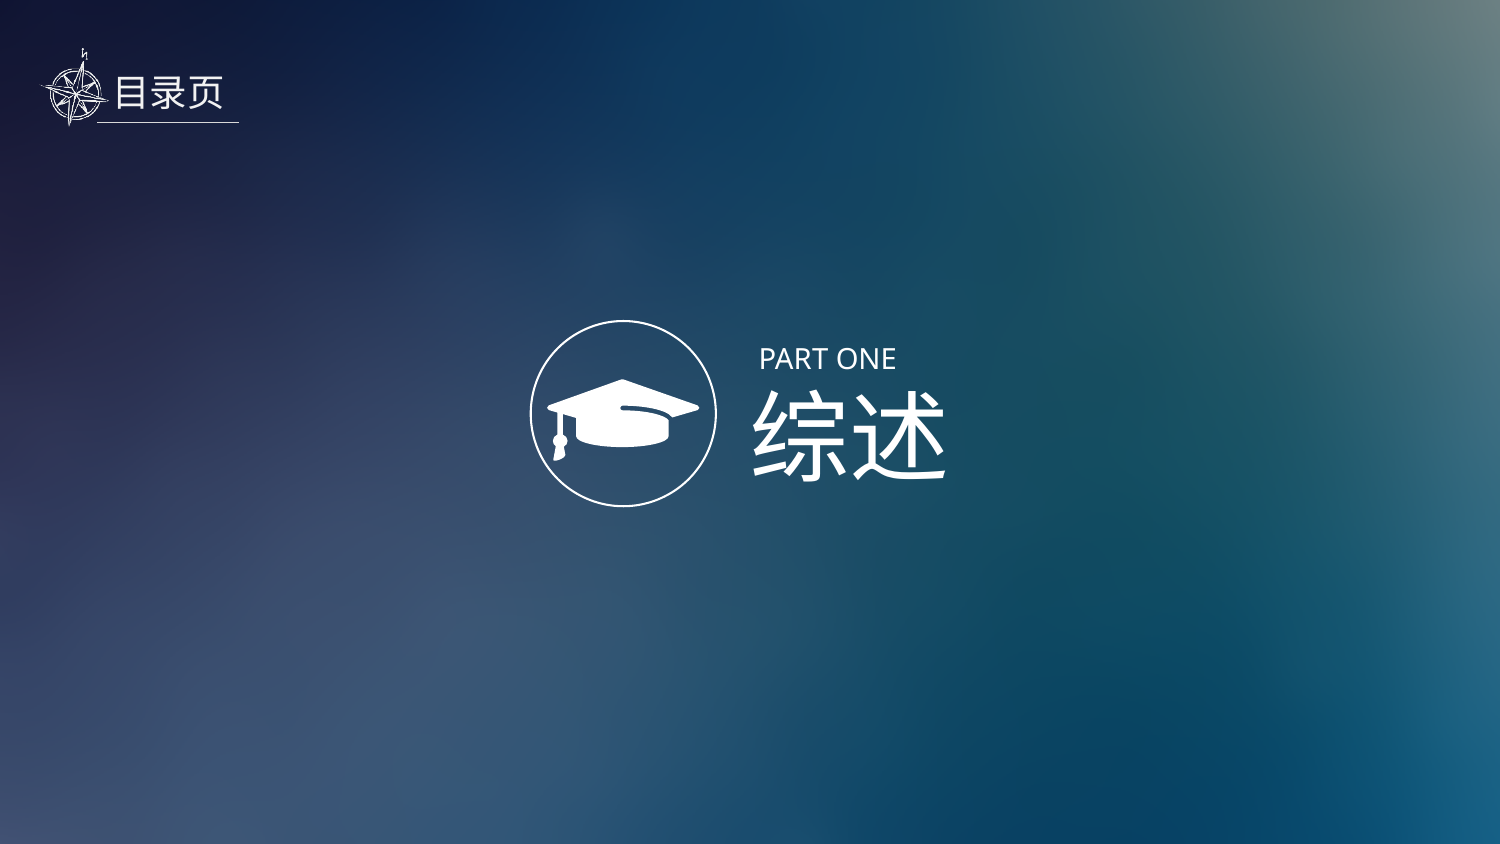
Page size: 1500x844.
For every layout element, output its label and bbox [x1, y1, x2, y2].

text_box [38, 48, 263, 127]
text_box [530, 321, 716, 507]
text_box [729, 333, 970, 504]
picture [0, 0, 1500, 844]
